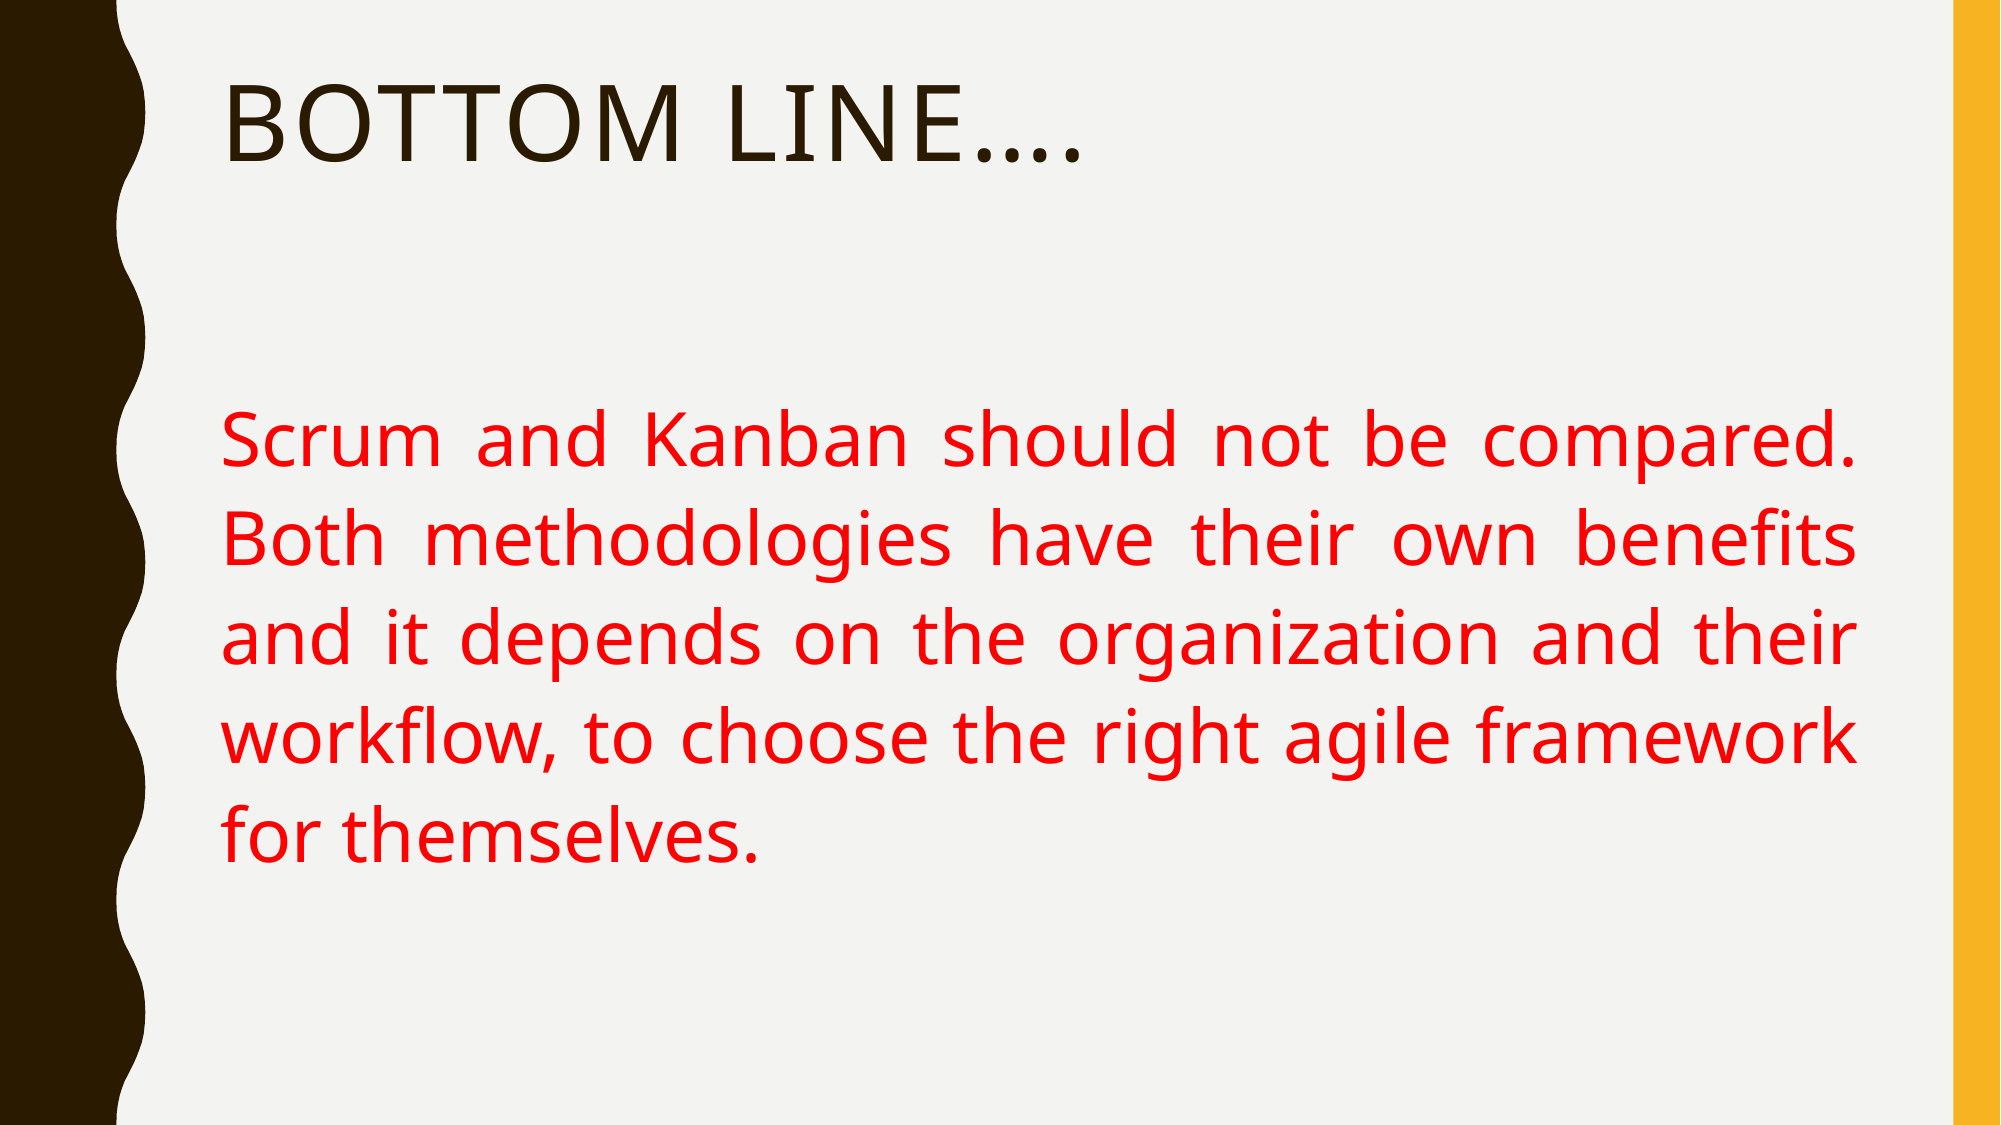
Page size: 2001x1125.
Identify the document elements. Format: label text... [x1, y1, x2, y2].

list Scrum and Kanban should not be compared. Both methodologies have their own benefits and it depends on the organization and their workflow, to choose the right agile framework for themselves. [205, 375, 1875, 1063]
title Bottom Line…. [205, 62, 1875, 308]
